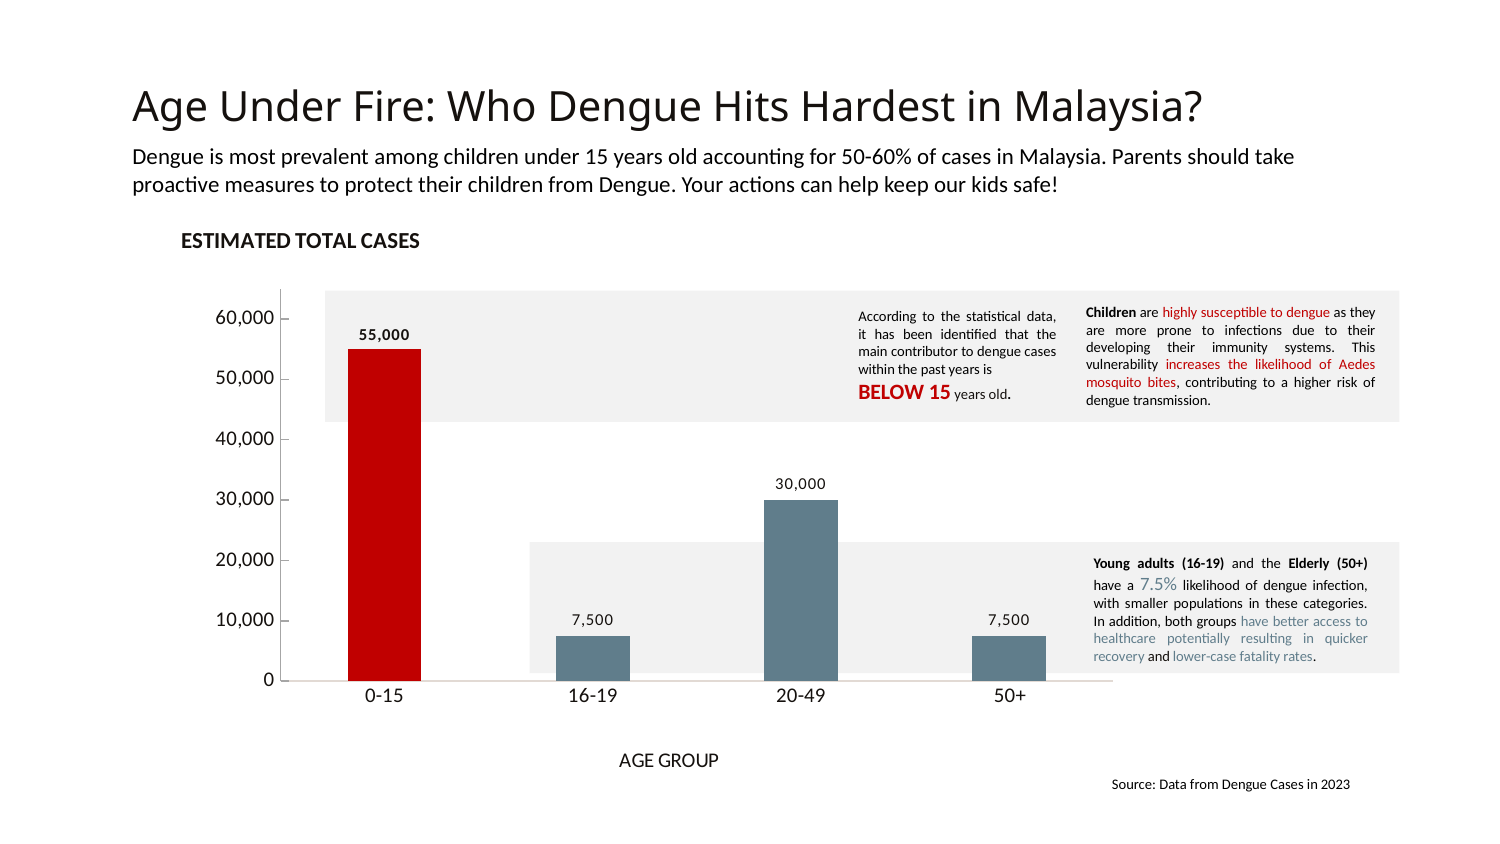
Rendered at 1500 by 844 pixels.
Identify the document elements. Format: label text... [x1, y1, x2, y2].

text_box Dengue is most prevalent among children under 15 years old accounting for 50-60% of cases in Malaysia. Parents should take proactive measures to protect their children from Dengue. Your actions can help keep our kids safe! [117, 126, 1383, 217]
text_box [1142, 289, 1401, 424]
text_box Children are highly susceptible to dengue as they are more prone to infections due to their developing their immunity systems. This vulnerability increases the likelihood of Aedes mosquito bites, contributing to a higher risk of dengue transmission. [1142, 295, 1391, 416]
text_box Young adults (16-19) and the Elderly (50+) have a 7.5% likelihood of dengue infection, with smaller populations in these categories. In addition, both groups have better access to healthcare potentially resulting in quicker recovery and lower-case fatality rates. [1142, 547, 1383, 672]
chart [165, 222, 1138, 779]
text_box [1142, 540, 1401, 675]
text_box Source: Data from Dengue Cases in 2023 [1097, 767, 1467, 800]
title Age Under Fire: Who Dengue Hits Hardest in Malaysia? [117, 65, 1383, 126]
